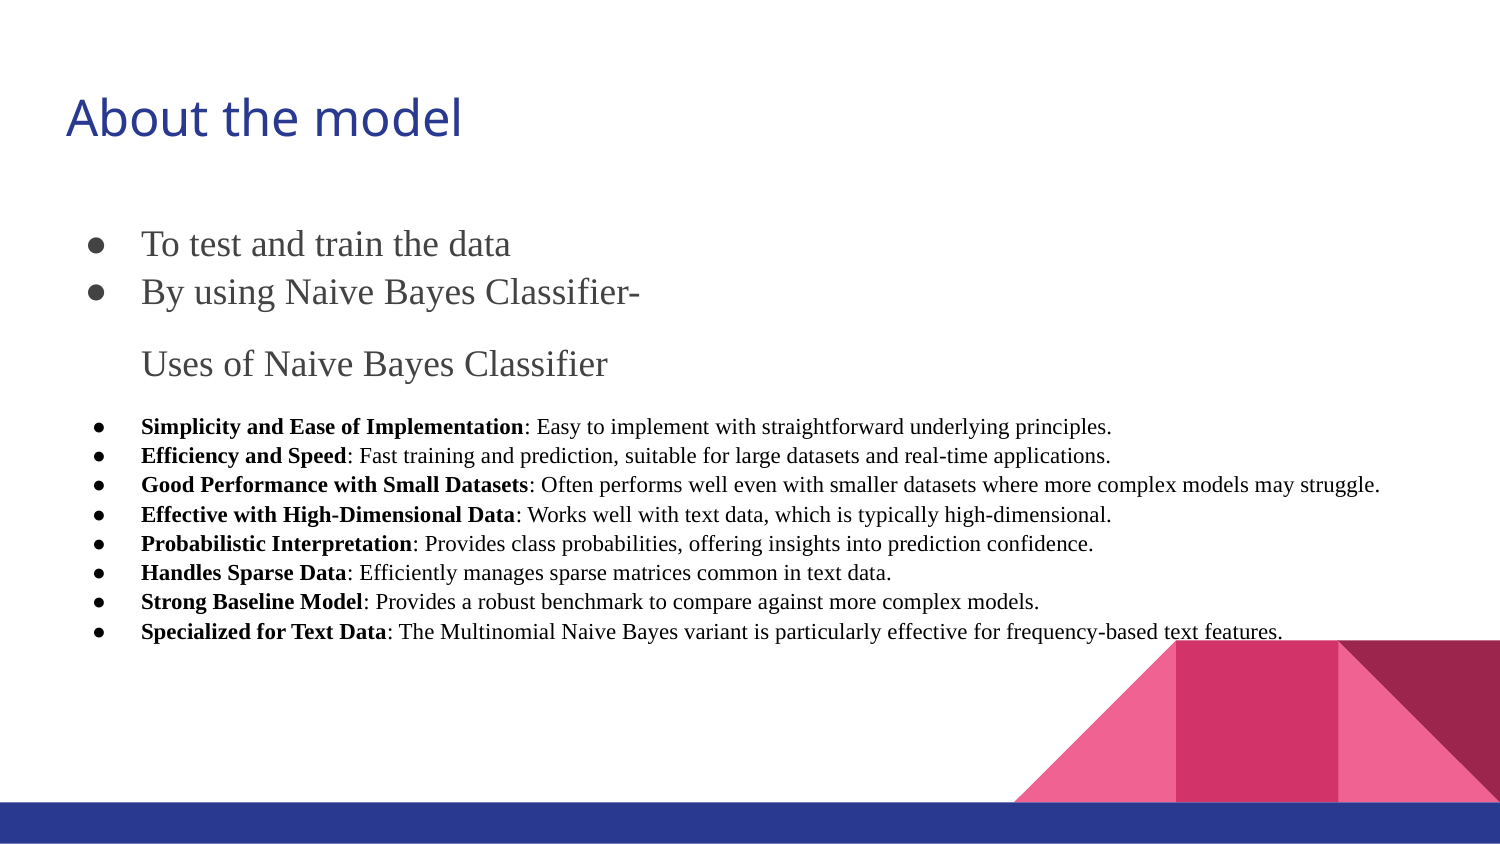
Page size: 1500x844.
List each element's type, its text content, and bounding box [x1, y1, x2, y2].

list To test and train the data By using Naive Bayes Classifier- Uses of Naive Bayes Classifier Simplicity and Ease of Implementation: Easy to implement with straightforward underlying principles. Efficiency and Speed: Fast training and prediction, suitable for large datasets and real-time applications. Good Performance with Small Datasets: Often performs well even with smaller datasets where more complex models may struggle. Effective with High-Dimensional Data: Works well with text data, which is typically high-dimensional. Probabilistic Interpretation: Provides class probabilities, offering insights into prediction confidence. Handles Sparse Data: Efficiently manages sparse matrices common in text data. Strong Baseline Model: Provides a robust benchmark to compare against more complex models. Specialized for Text Data: The Multinomial Naive Bayes variant is particularly effective for frequency-based text features. [51, 201, 1449, 750]
title About the model [51, 67, 1449, 167]
